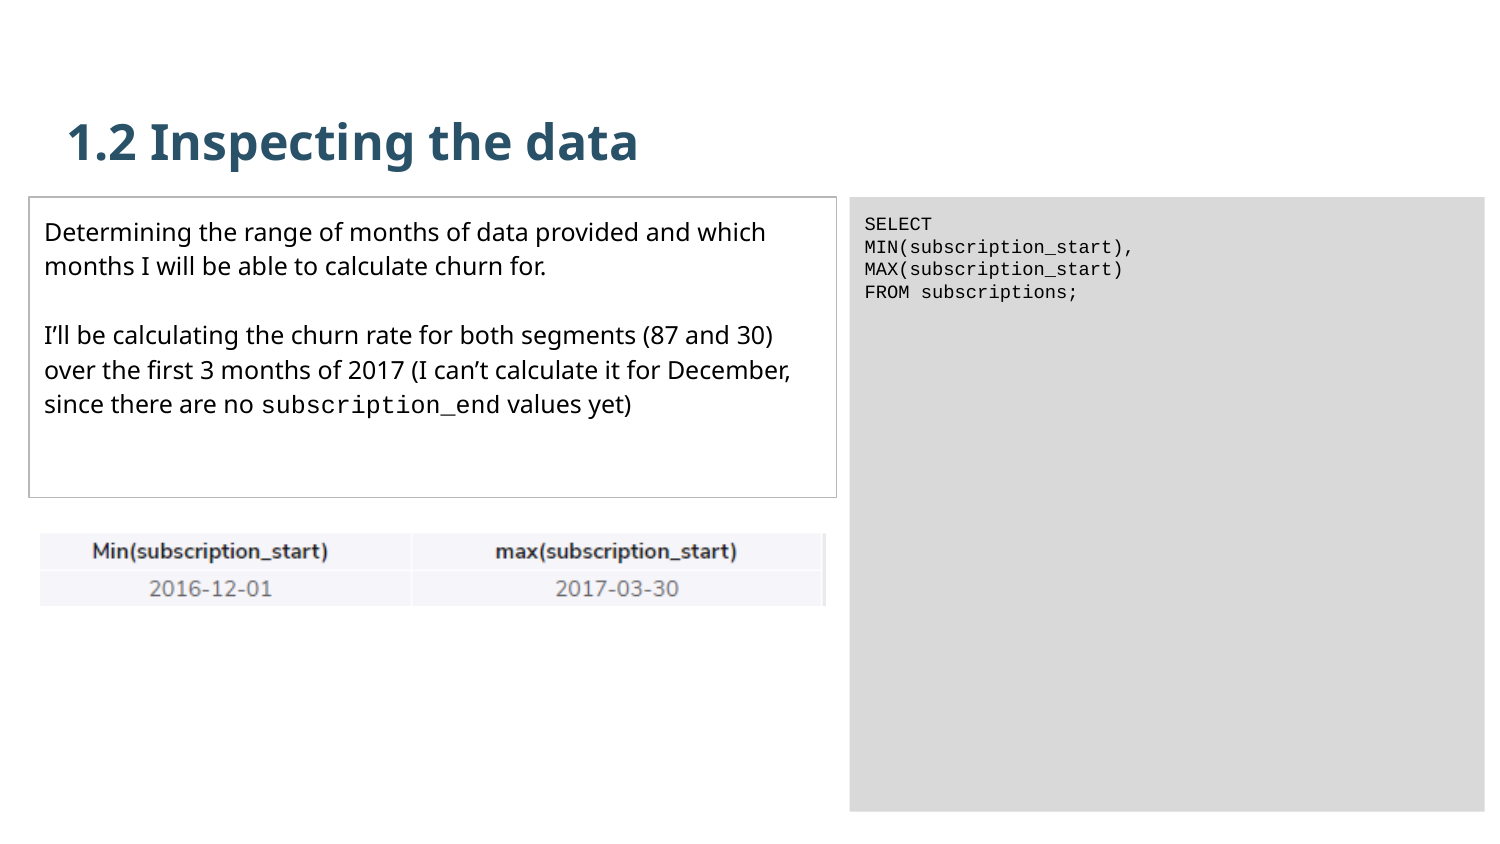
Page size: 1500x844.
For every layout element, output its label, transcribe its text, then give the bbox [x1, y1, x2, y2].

picture [40, 531, 826, 606]
text_box 1.2 Inspecting the data [51, 48, 1449, 186]
text_box Determining the range of months of data provided and which months I will be able to calculate churn for. I’ll be calculating the churn rate for both segments (87 and 30) over the first 3 months of 2017 (I can’t calculate it for December, since there are no subscription_end values yet) [29, 197, 837, 498]
text_box SELECT MIN(subscription_start), MAX(subscription_start) FROM subscriptions; [849, 197, 1485, 812]
